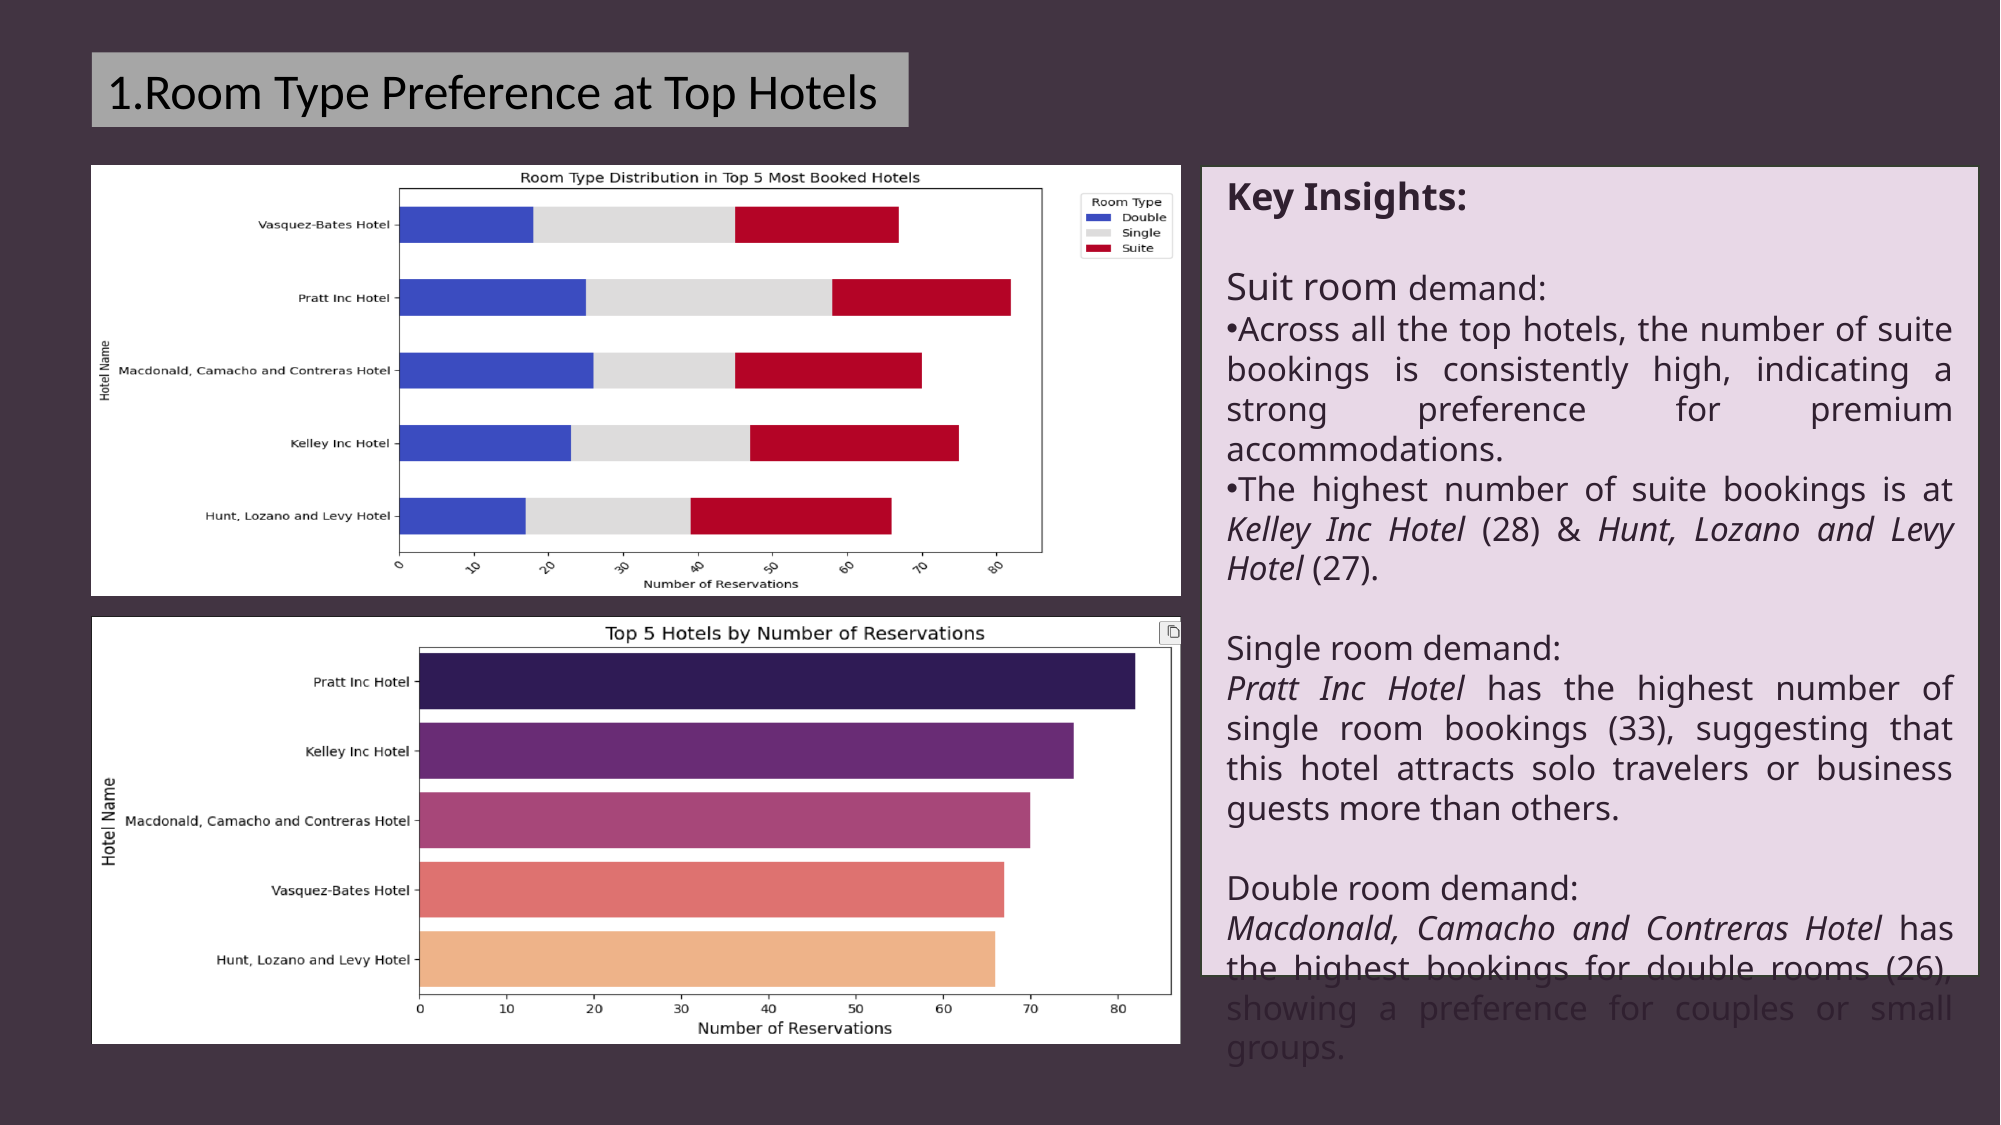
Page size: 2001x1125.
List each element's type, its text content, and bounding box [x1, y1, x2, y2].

text_box [1200, 165, 1211, 977]
picture [91, 165, 1181, 596]
text_box 1.Room Type Preference at Top Hotels [91, 52, 909, 127]
picture [91, 615, 1181, 1044]
text_box [1970, 165, 1980, 977]
text_box Key Insights: Suit room demand: Across all the top hotels, the number of suite bookings is consistently high, indicating a strong preference for premium accommodations. The highest number of suite bookings is at Kelley Inc Hotel (28) & Hunt, Lozano and Levy Hotel (27). Single room demand: Pratt Inc Hotel has the highest number of single room bookings (33), suggesting that this hotel attracts solo travelers or business guests more than others. Double room demand: Macdonald, Camacho and Contreras Hotel has the highest bookings for double rooms (26), showing a preference for couples or small groups. [1211, 165, 1970, 1125]
